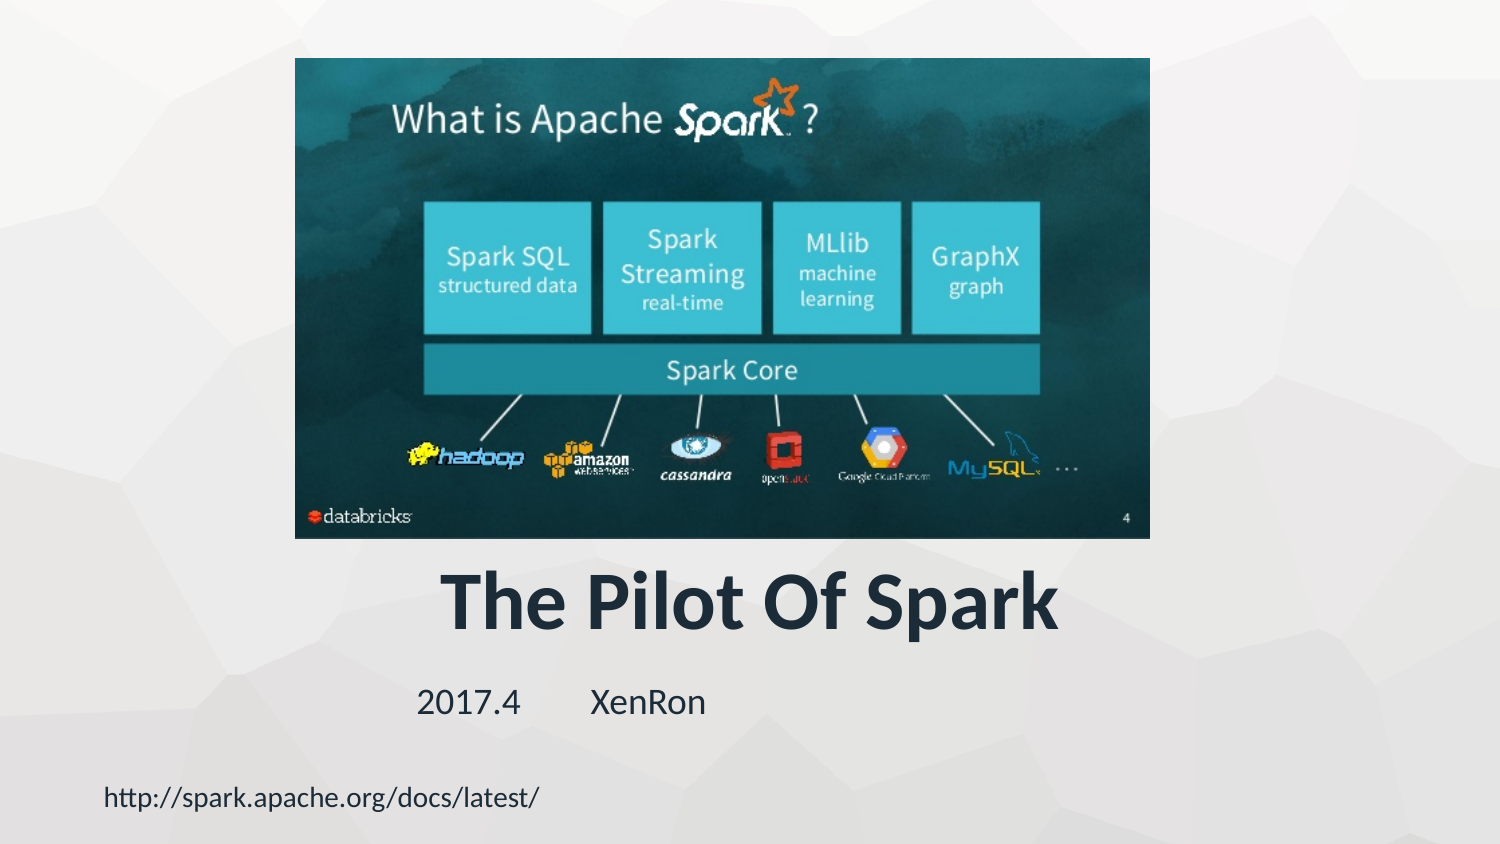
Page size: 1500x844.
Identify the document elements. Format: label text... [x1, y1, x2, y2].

text_box http://spark.apache.org/docs/latest/ [88, 771, 1457, 821]
text_box 2017.4 [401, 670, 536, 730]
picture [0, 0, 1500, 844]
text_box XenRon [575, 670, 722, 730]
text_box The Pilot Of Spark [425, 547, 1075, 654]
